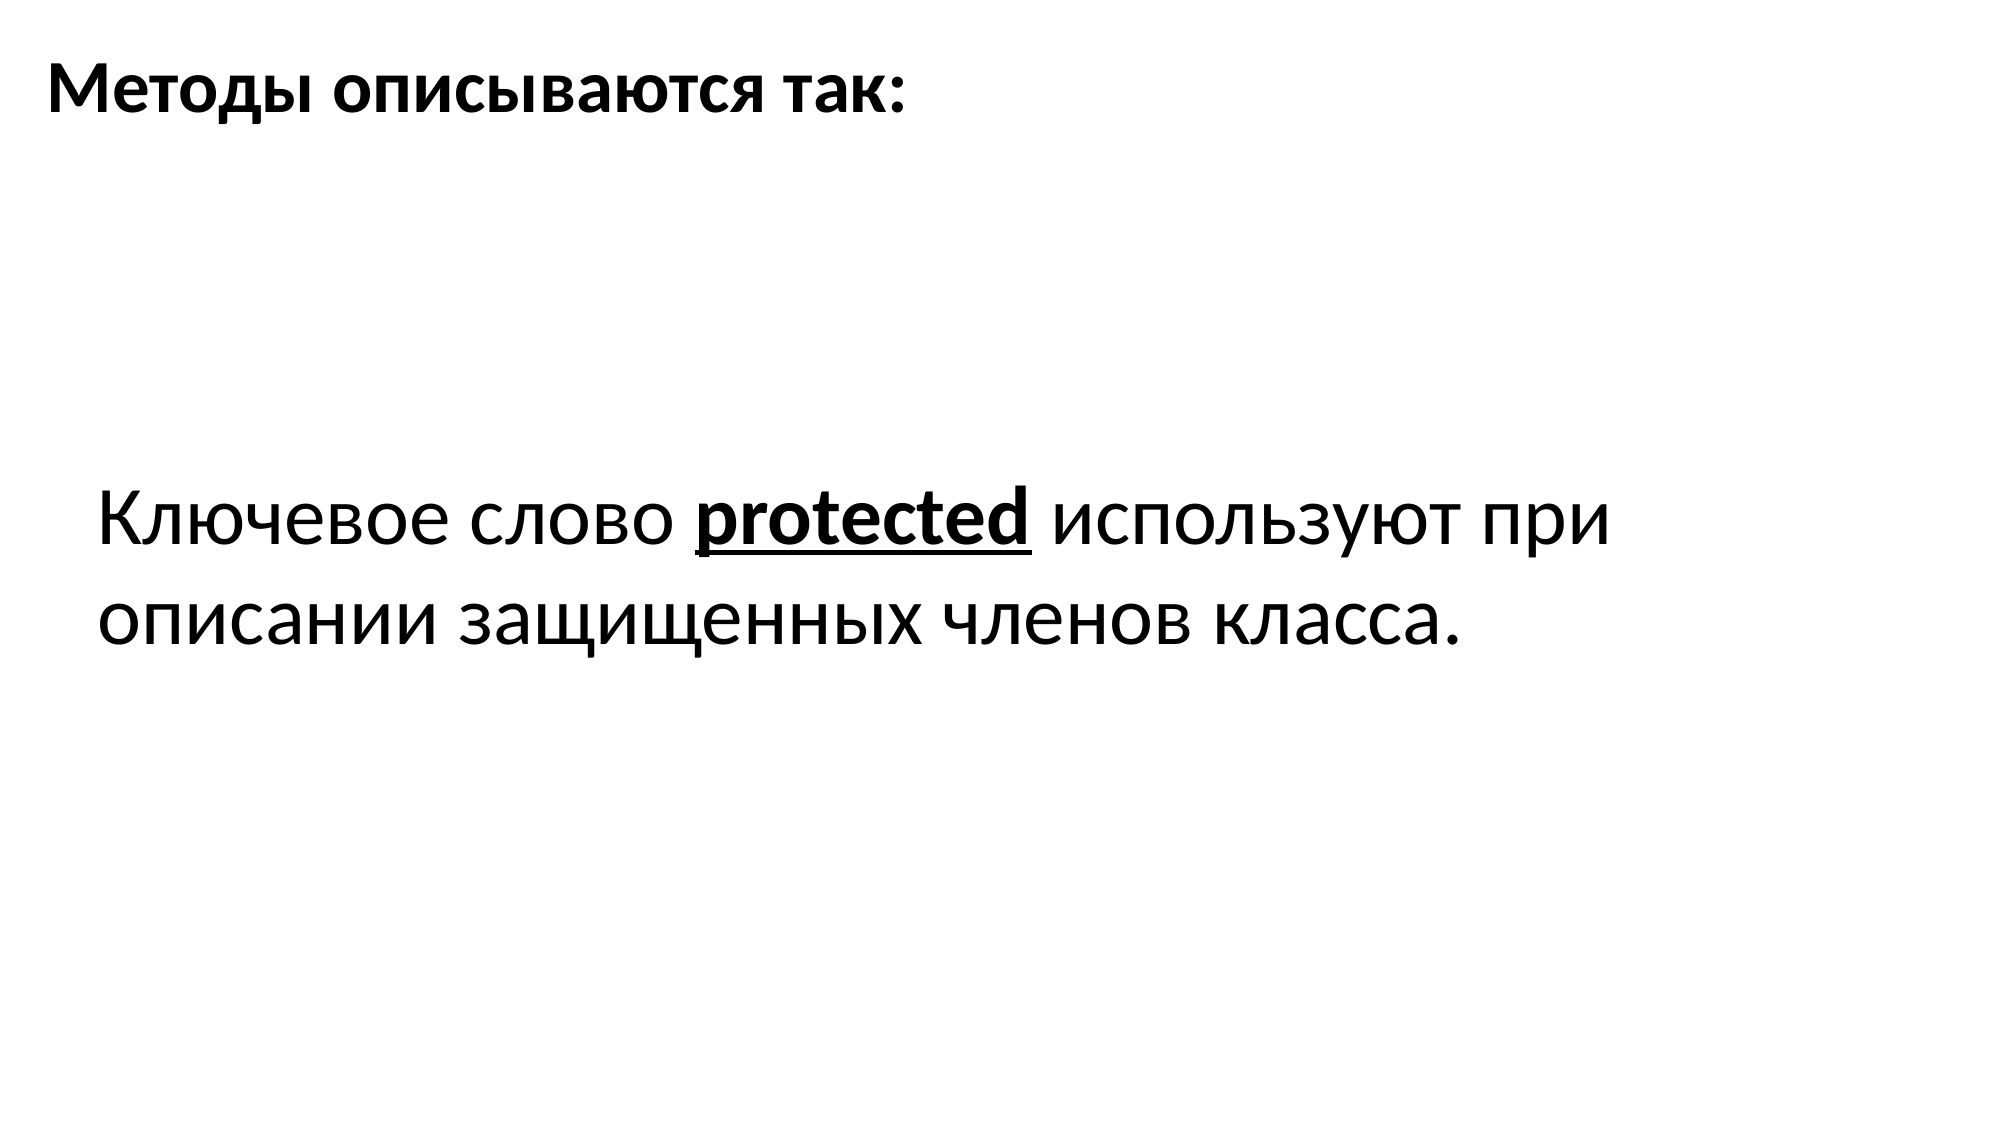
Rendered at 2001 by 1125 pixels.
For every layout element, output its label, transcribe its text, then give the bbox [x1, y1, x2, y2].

text_box Ключевое слово protected используют при описании защищенных членов класса. [82, 453, 1986, 669]
text_box Методы описываются так: [31, 29, 1968, 135]
